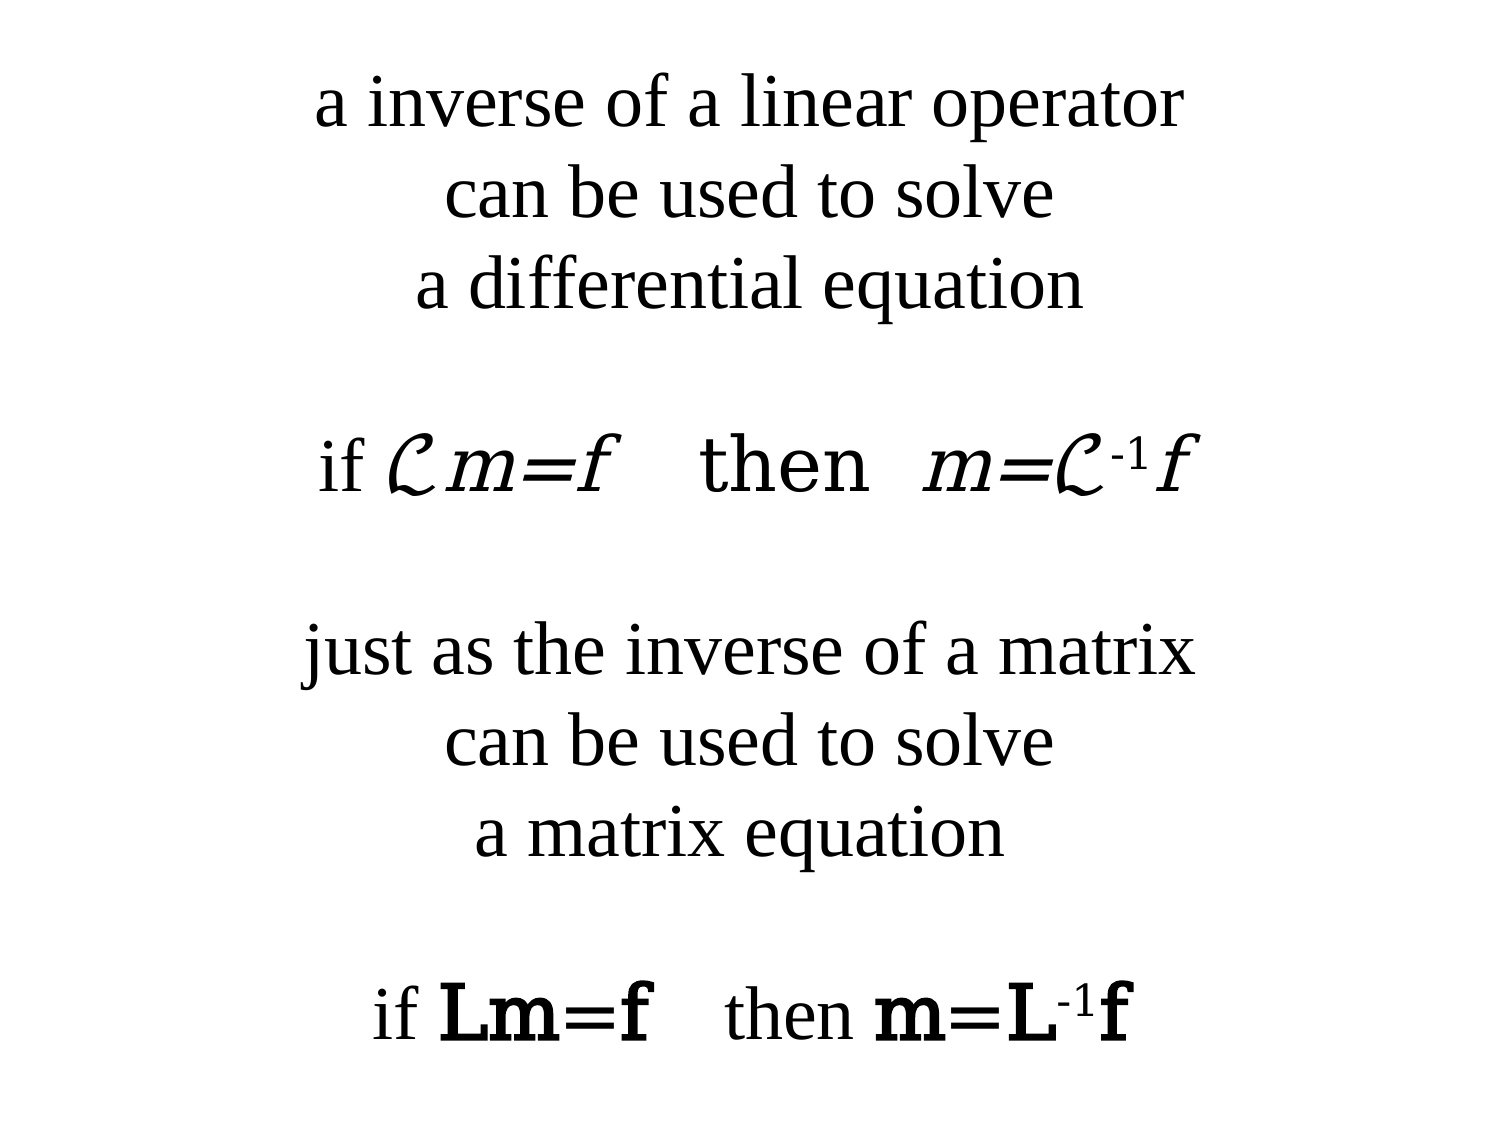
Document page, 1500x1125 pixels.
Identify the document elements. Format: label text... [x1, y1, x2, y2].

title a inverse of a linear operator can be used to solve a differential equation if ℒm=f then m=ℒ-1f just as the inverse of a matrix can be used to solve a matrix equation if Lm=f then m=L-1f [0, 37, 1500, 1068]
